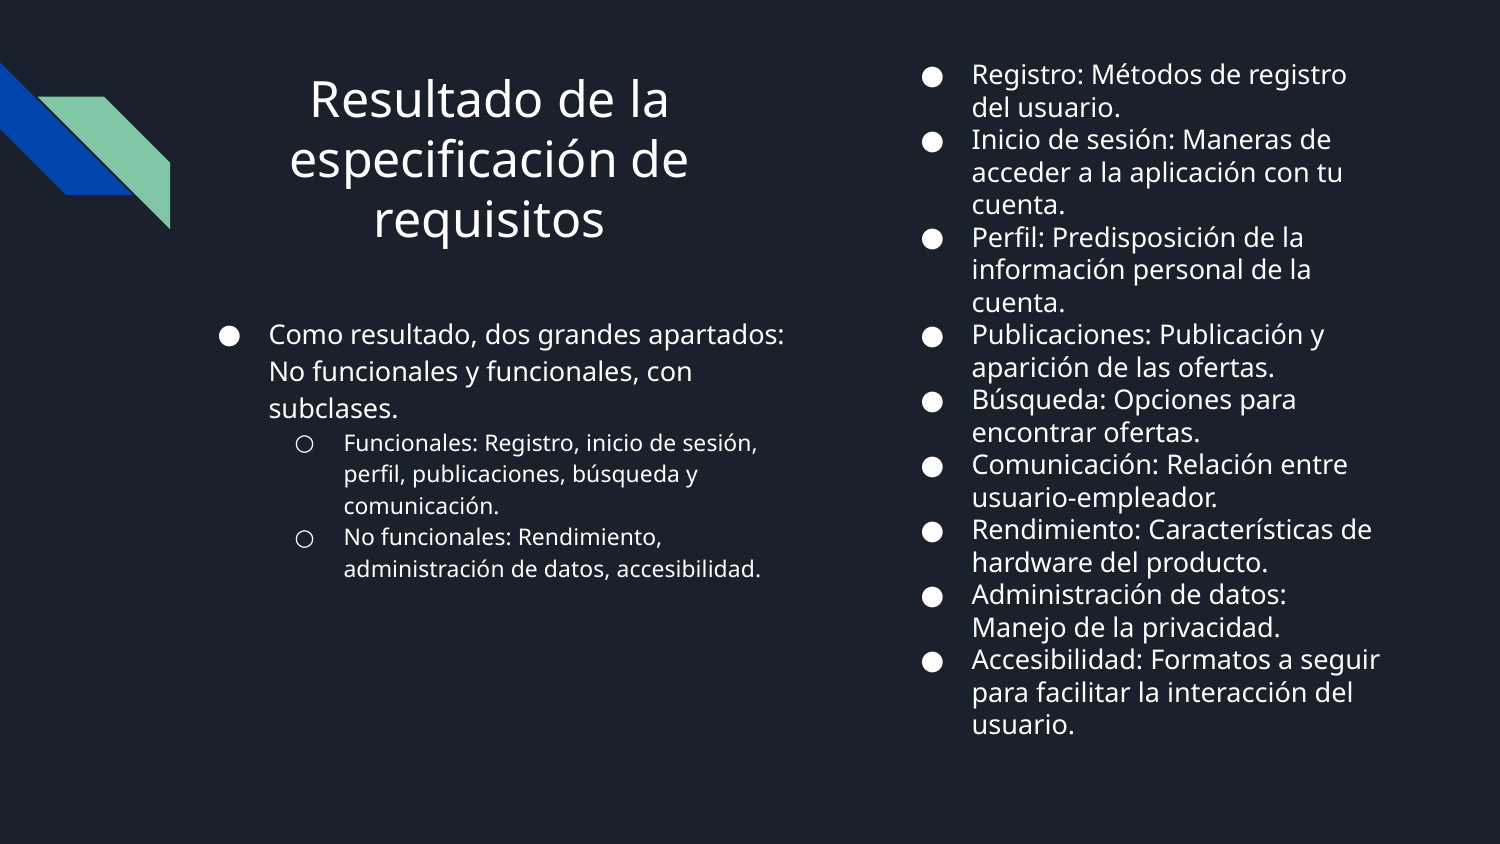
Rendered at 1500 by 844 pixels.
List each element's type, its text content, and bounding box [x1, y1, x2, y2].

text_box Registro: Métodos de registro del usuario. Inicio de sesión: Maneras de acceder a la aplicación con tu cuenta. Perfil: Predisposición de la información personal de la cuenta. Publicaciones: Publicación y aparición de las ofertas. Búsqueda: Opciones para encontrar ofertas. Comunicación: Relación entre usuario-empleador. Rendimiento: Características de hardware del producto. Administración de datos: Manejo de la privacidad. Accesibilidad: Formatos a seguir para facilitar la interacción del usuario. [881, 42, 1401, 775]
title Resultado de la especificación de requisitos [178, 52, 802, 297]
list Como resultado, dos grandes apartados: No funcionales y funcionales, con subclases. Funcionales: Registro, inicio de sesión, perfil, publicaciones, búsqueda y comunicación. No funcionales: Rendimiento, administración de datos, accesibilidad. [178, 297, 802, 694]
